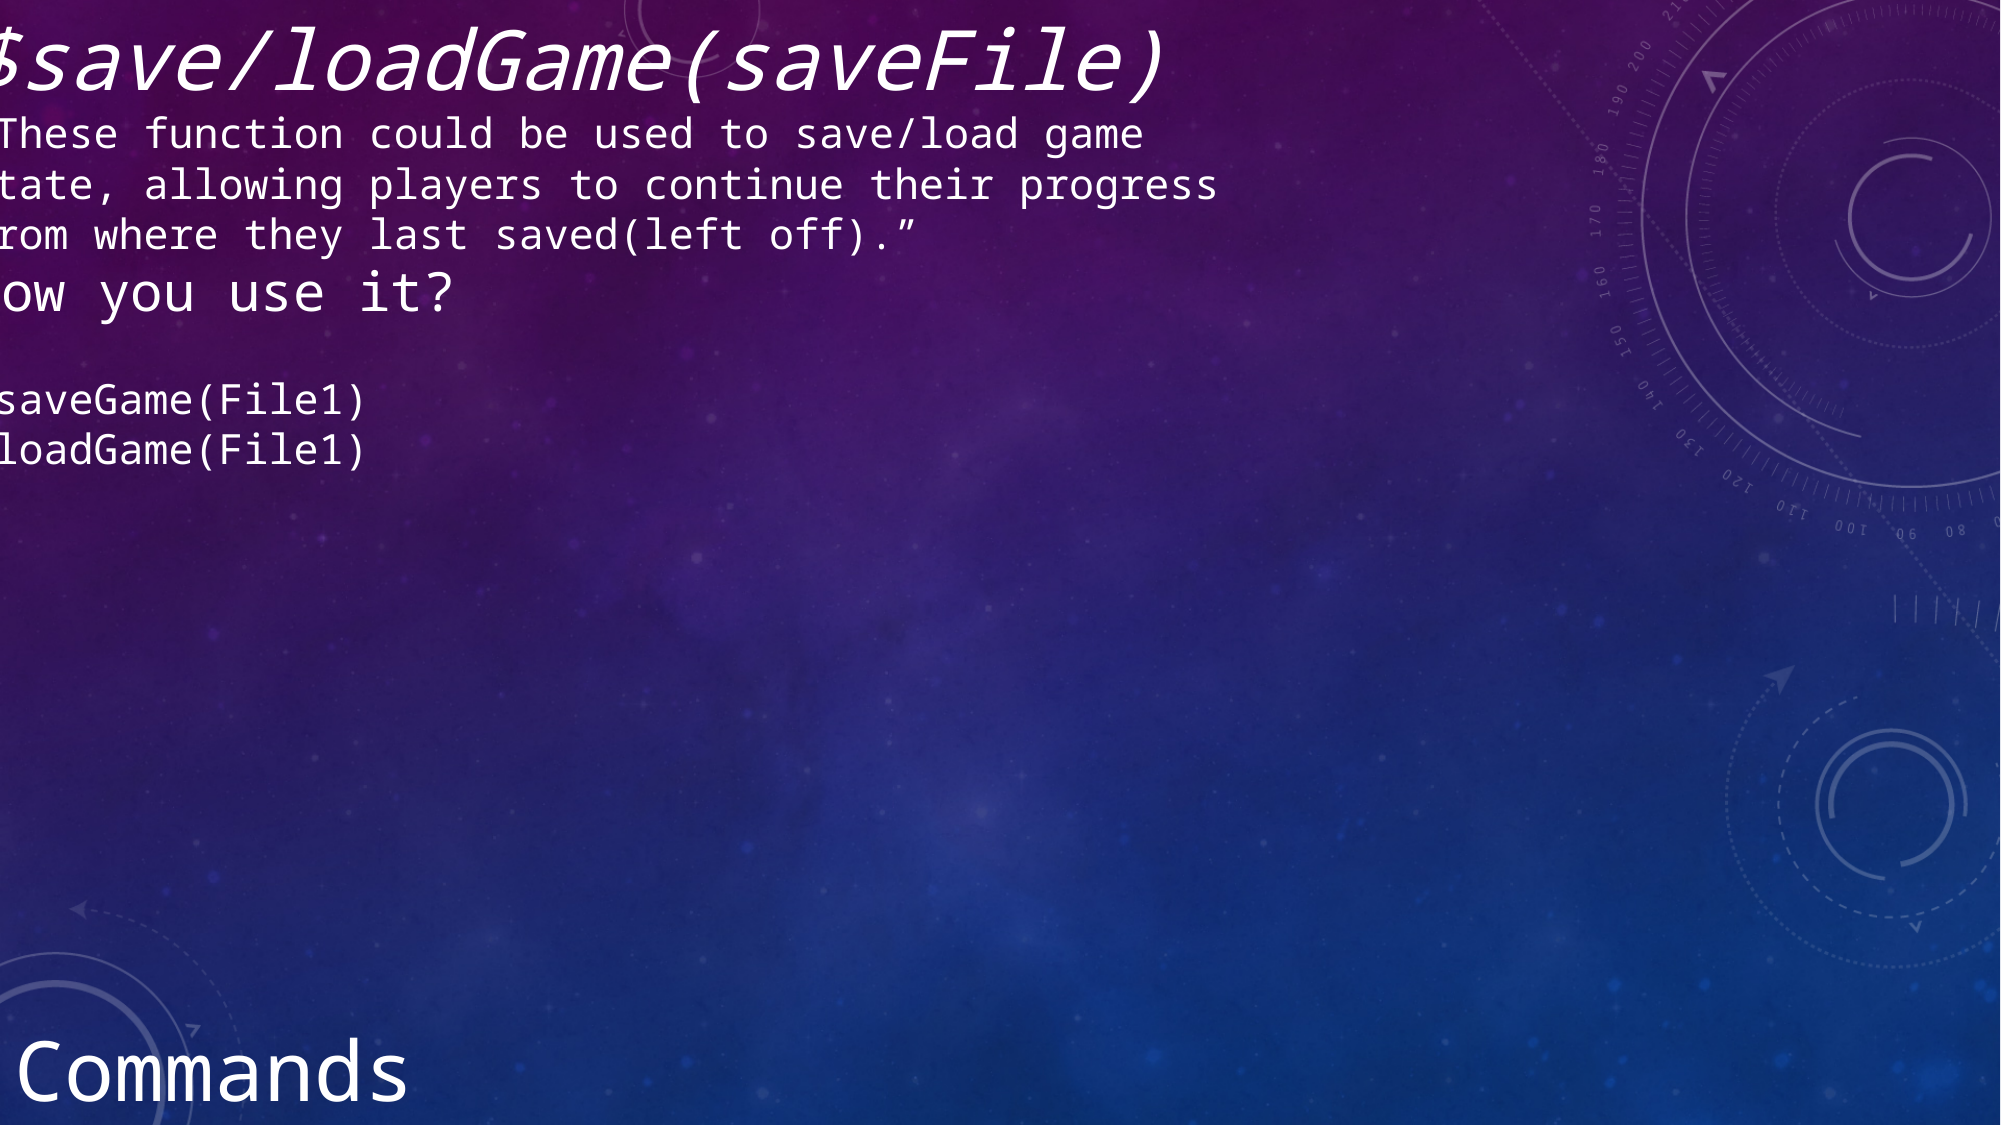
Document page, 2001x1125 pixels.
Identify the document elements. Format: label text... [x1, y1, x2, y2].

text_box $save/loadGame(saveFile) “These function could be used to save/load game state, allowing players to continue their progress from where they last saved(left off).” How you use it? $saveGame(File1) $loadGame(File1) [0, 0, 1234, 480]
text_box Commands [0, 1010, 690, 1125]
picture [0, 0, 2001, 1125]
